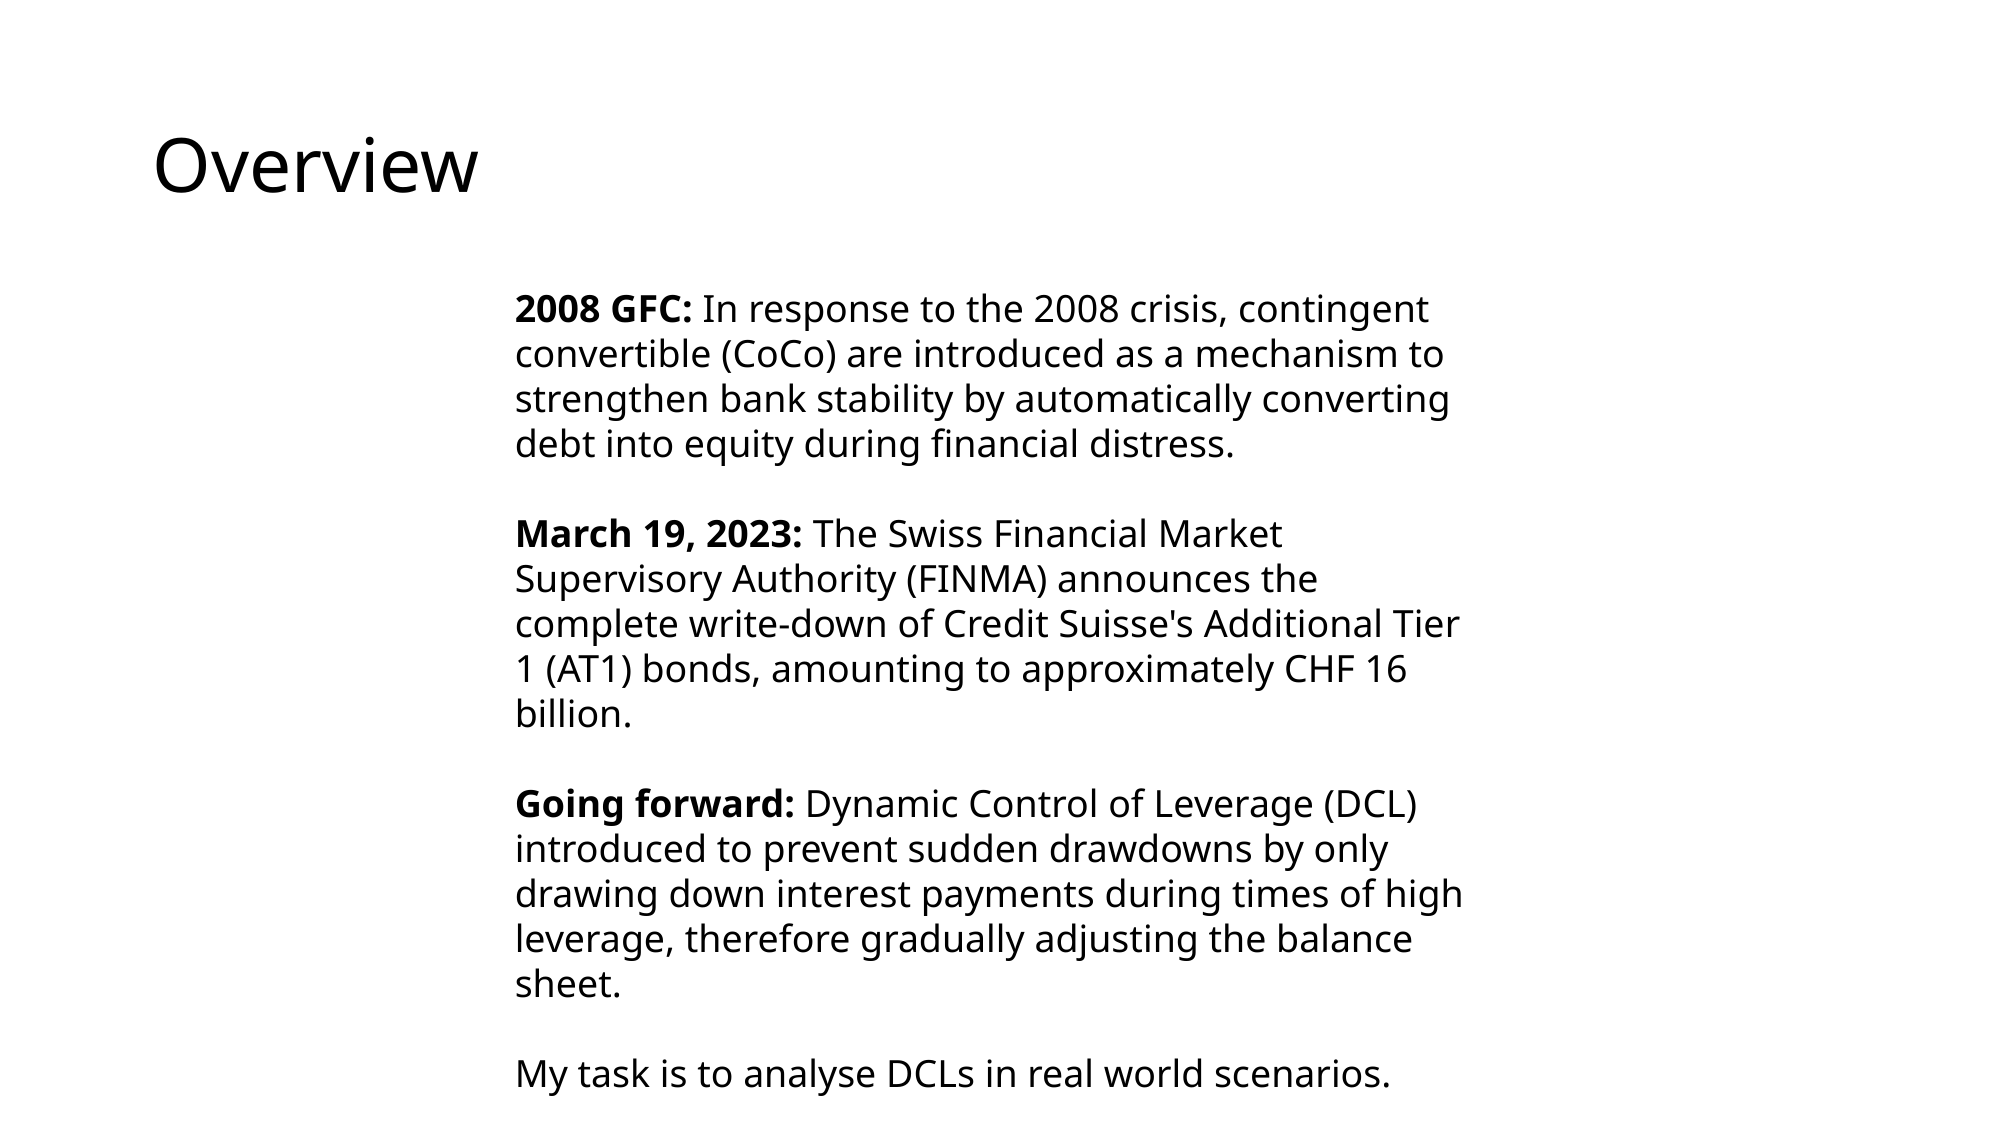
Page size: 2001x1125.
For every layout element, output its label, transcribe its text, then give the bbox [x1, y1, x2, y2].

title Overview [137, 59, 1863, 278]
text_box 2008 GFC: In response to the 2008 crisis, contingent convertible (CoCo) are introduced as a mechanism to strengthen bank stability by automatically converting debt into equity during financial distress. March 19, 2023: The Swiss Financial Market Supervisory Authority (FINMA) announces the complete write-down of Credit Suisse's Additional Tier 1 (AT1) bonds, amounting to approximately CHF 16 billion. Going forward: Dynamic Control of Leverage (DCL) introduced to prevent sudden drawdowns by only drawing down interest payments during times of high leverage, therefore gradually adjusting the balance sheet. My task is to analyse DCLs in real world scenarios. [500, 277, 1500, 1125]
